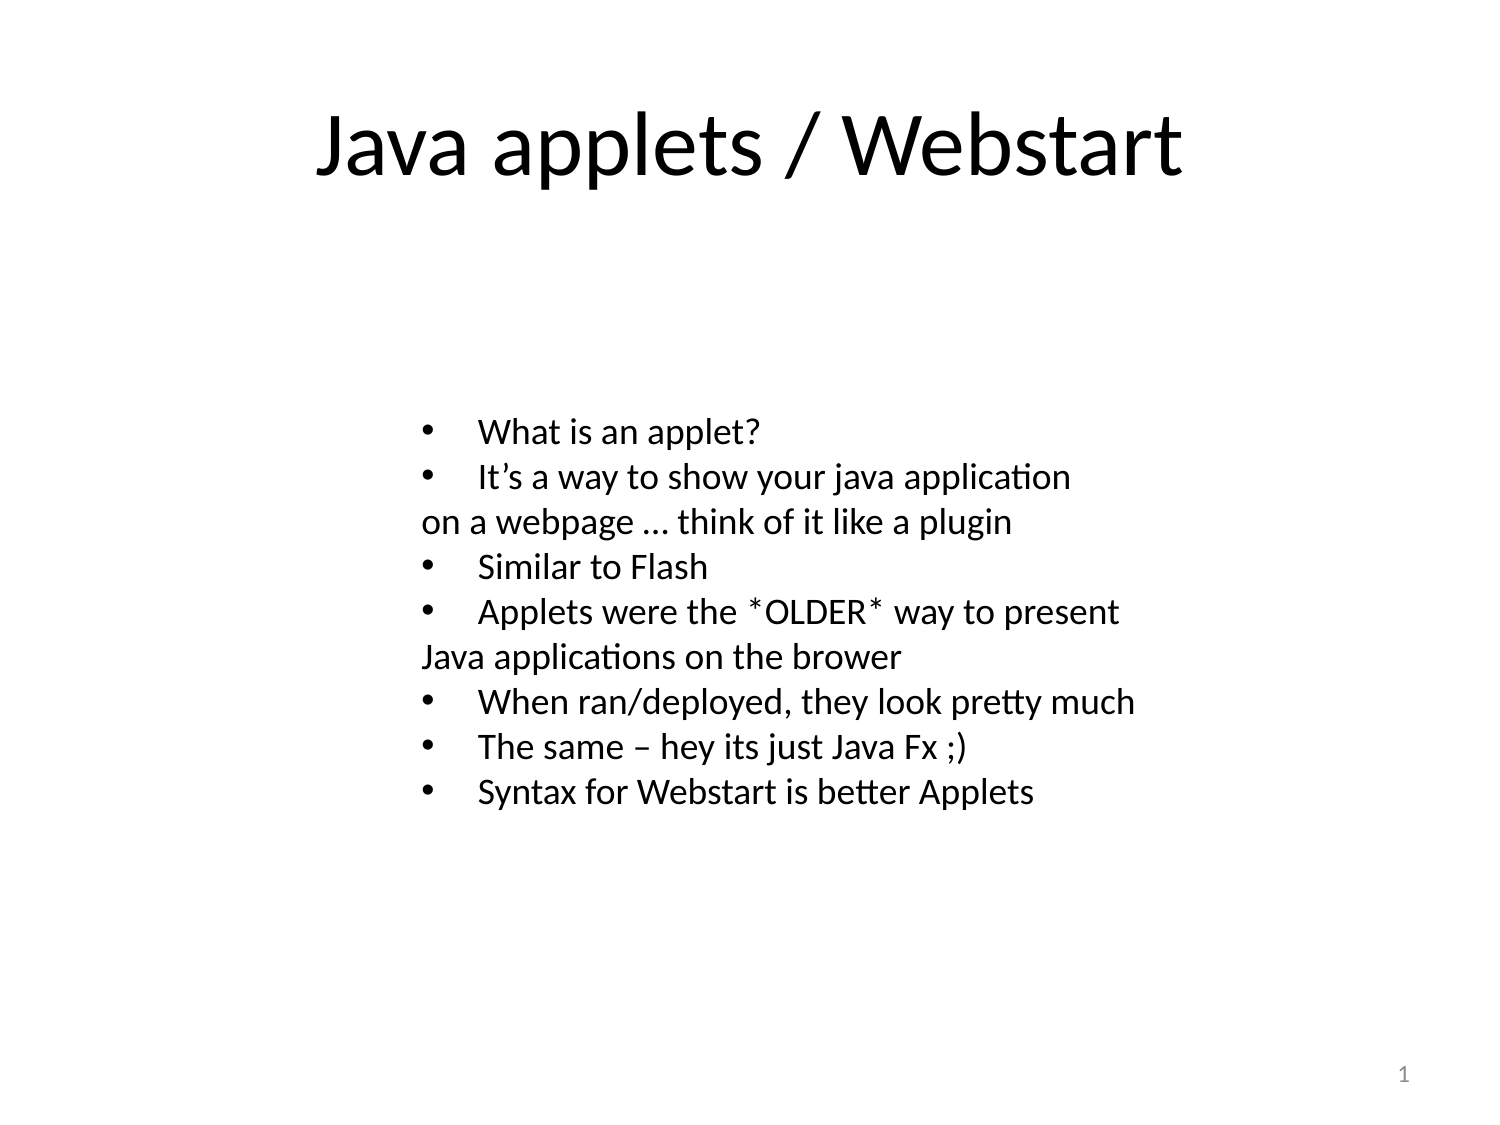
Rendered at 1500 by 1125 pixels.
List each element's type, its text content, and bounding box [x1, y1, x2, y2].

title Java applets / Webstart [75, 45, 1425, 233]
slide_number 1 [1074, 1042, 1425, 1103]
text_box What is an applet? It’s a way to show your java application on a webpage … think of it like a plugin Similar to Flash Applets were the *OLDER* way to present Java applications on the brower When ran/deployed, they look pretty much The same – hey its just Java Fx ;) Syntax for Webstart is better Applets [406, 399, 1152, 820]
